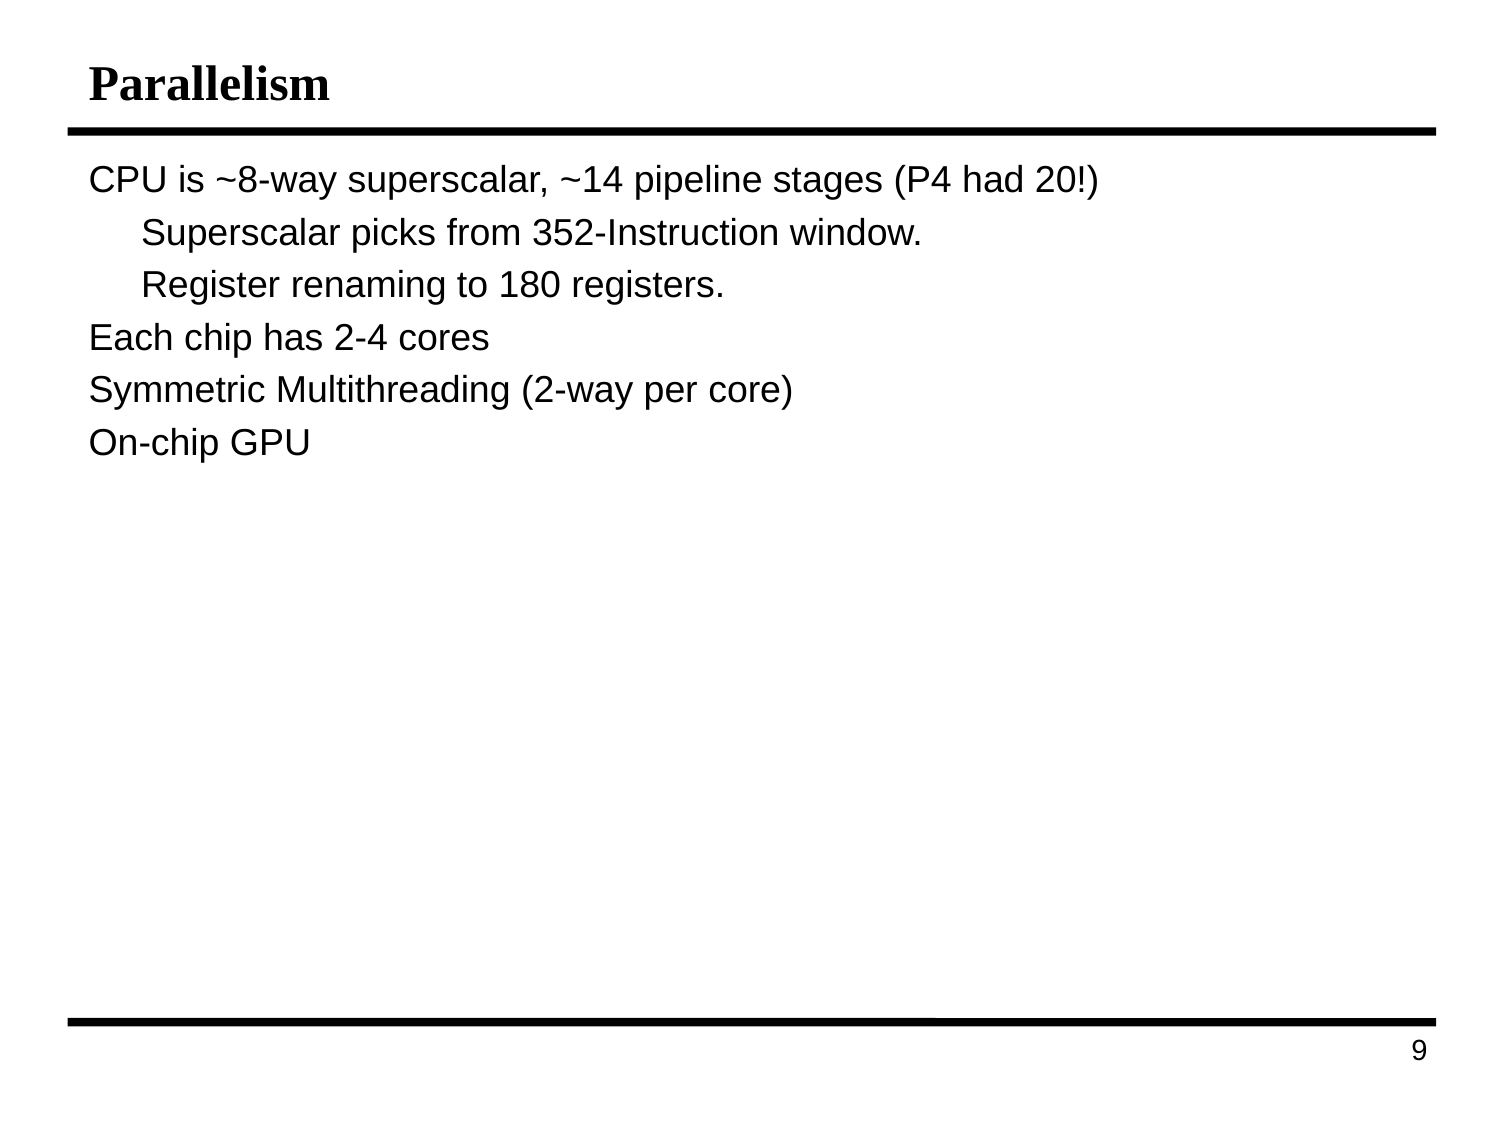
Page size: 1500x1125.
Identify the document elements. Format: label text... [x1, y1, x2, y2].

title Parallelism [73, 36, 1431, 124]
slide_number 219 [1134, 1023, 1443, 1099]
list CPU is ~8-way superscalar, ~14 pipeline stages (P4 had 20!) Superscalar picks from 352-Instruction window. Register renaming to 180 registers. Each chip has 2-4 cores Symmetric Multithreading (2-way per core) On-chip GPU [73, 148, 1431, 1012]
